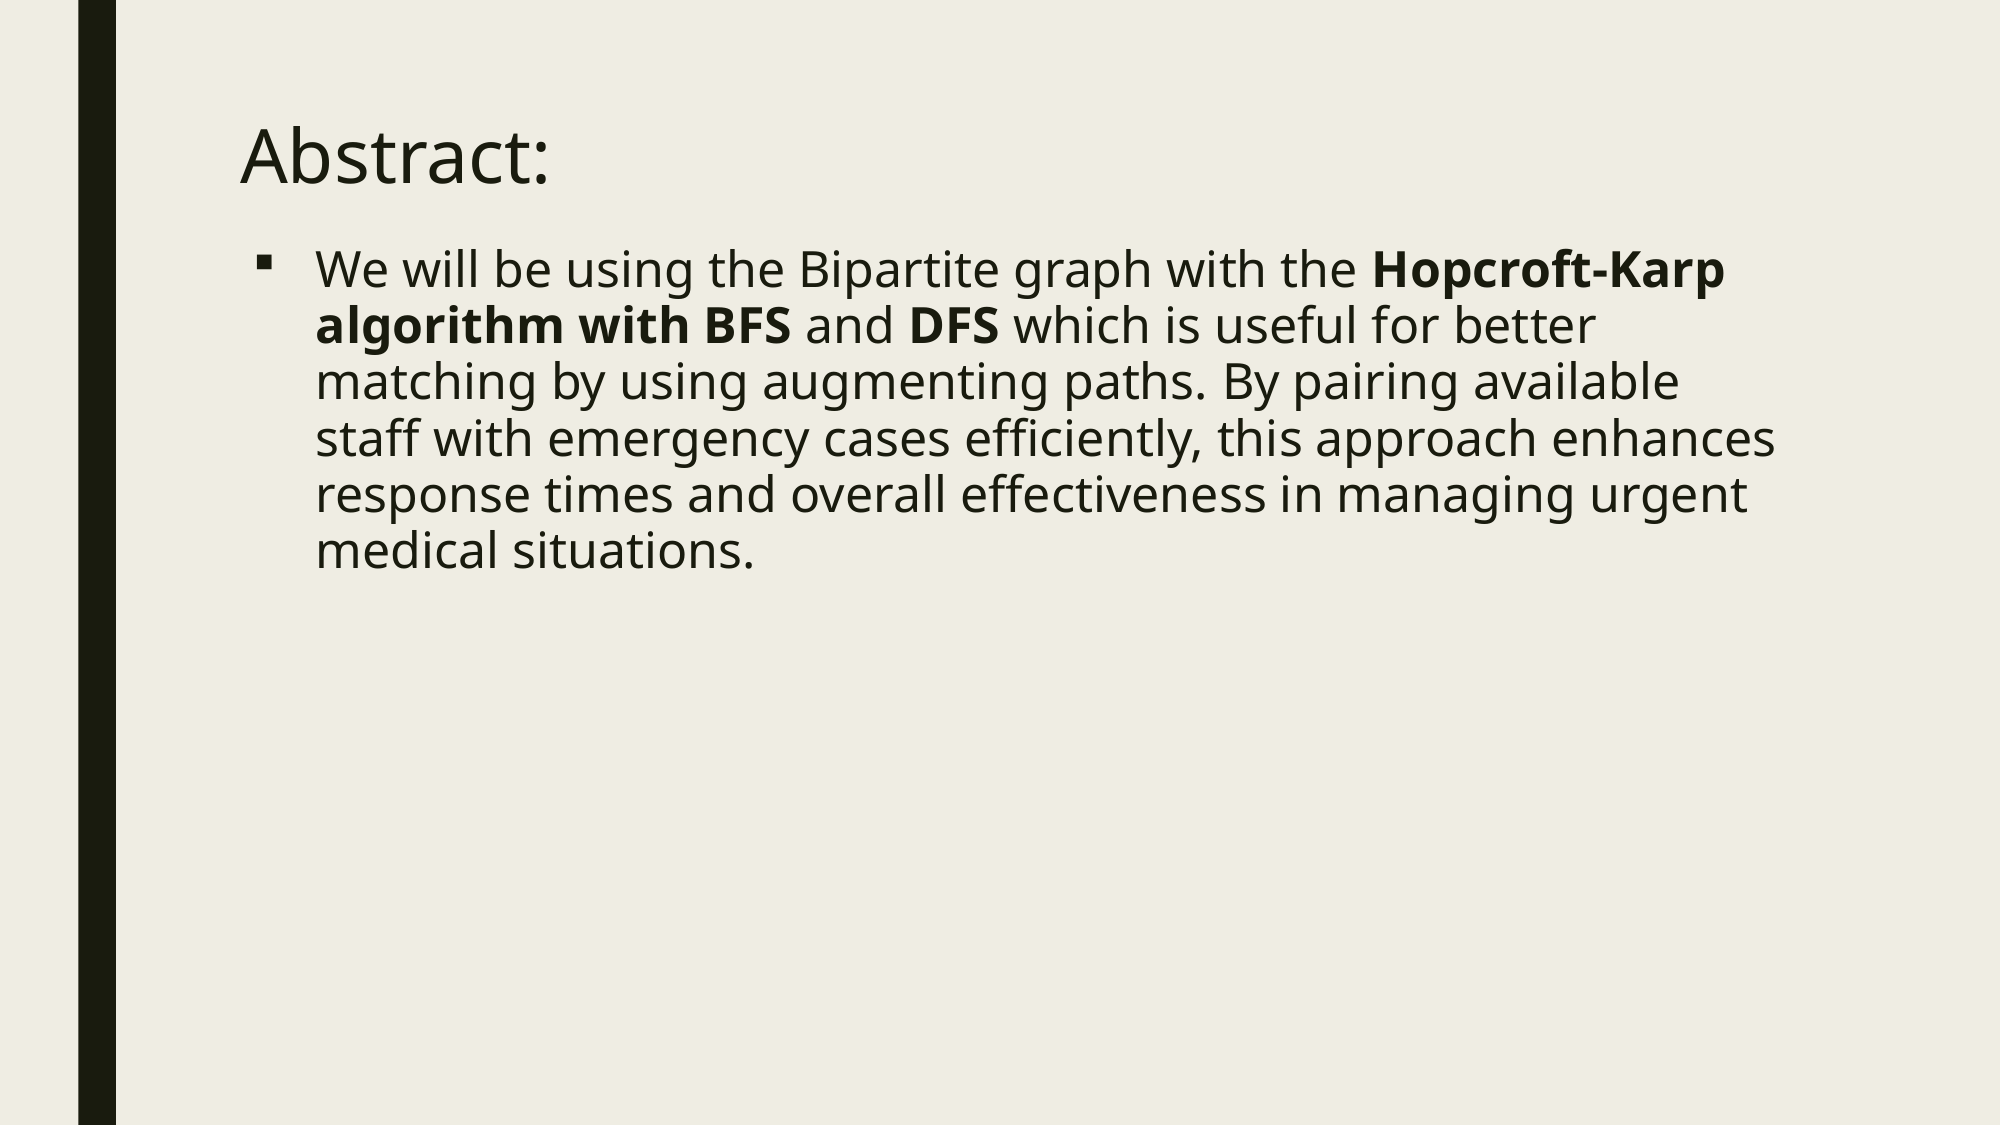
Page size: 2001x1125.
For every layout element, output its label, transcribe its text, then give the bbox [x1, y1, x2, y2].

list We will be using the Bipartite graph with the Hopcroft-Karp algorithm with BFS and DFS which is useful for better matching by using augmenting paths. By pairing available staff with emergency cases efficiently, this approach enhances response times and overall effectiveness in managing urgent medical situations. [237, 234, 1813, 822]
title Abstract: [225, 112, 1800, 357]
